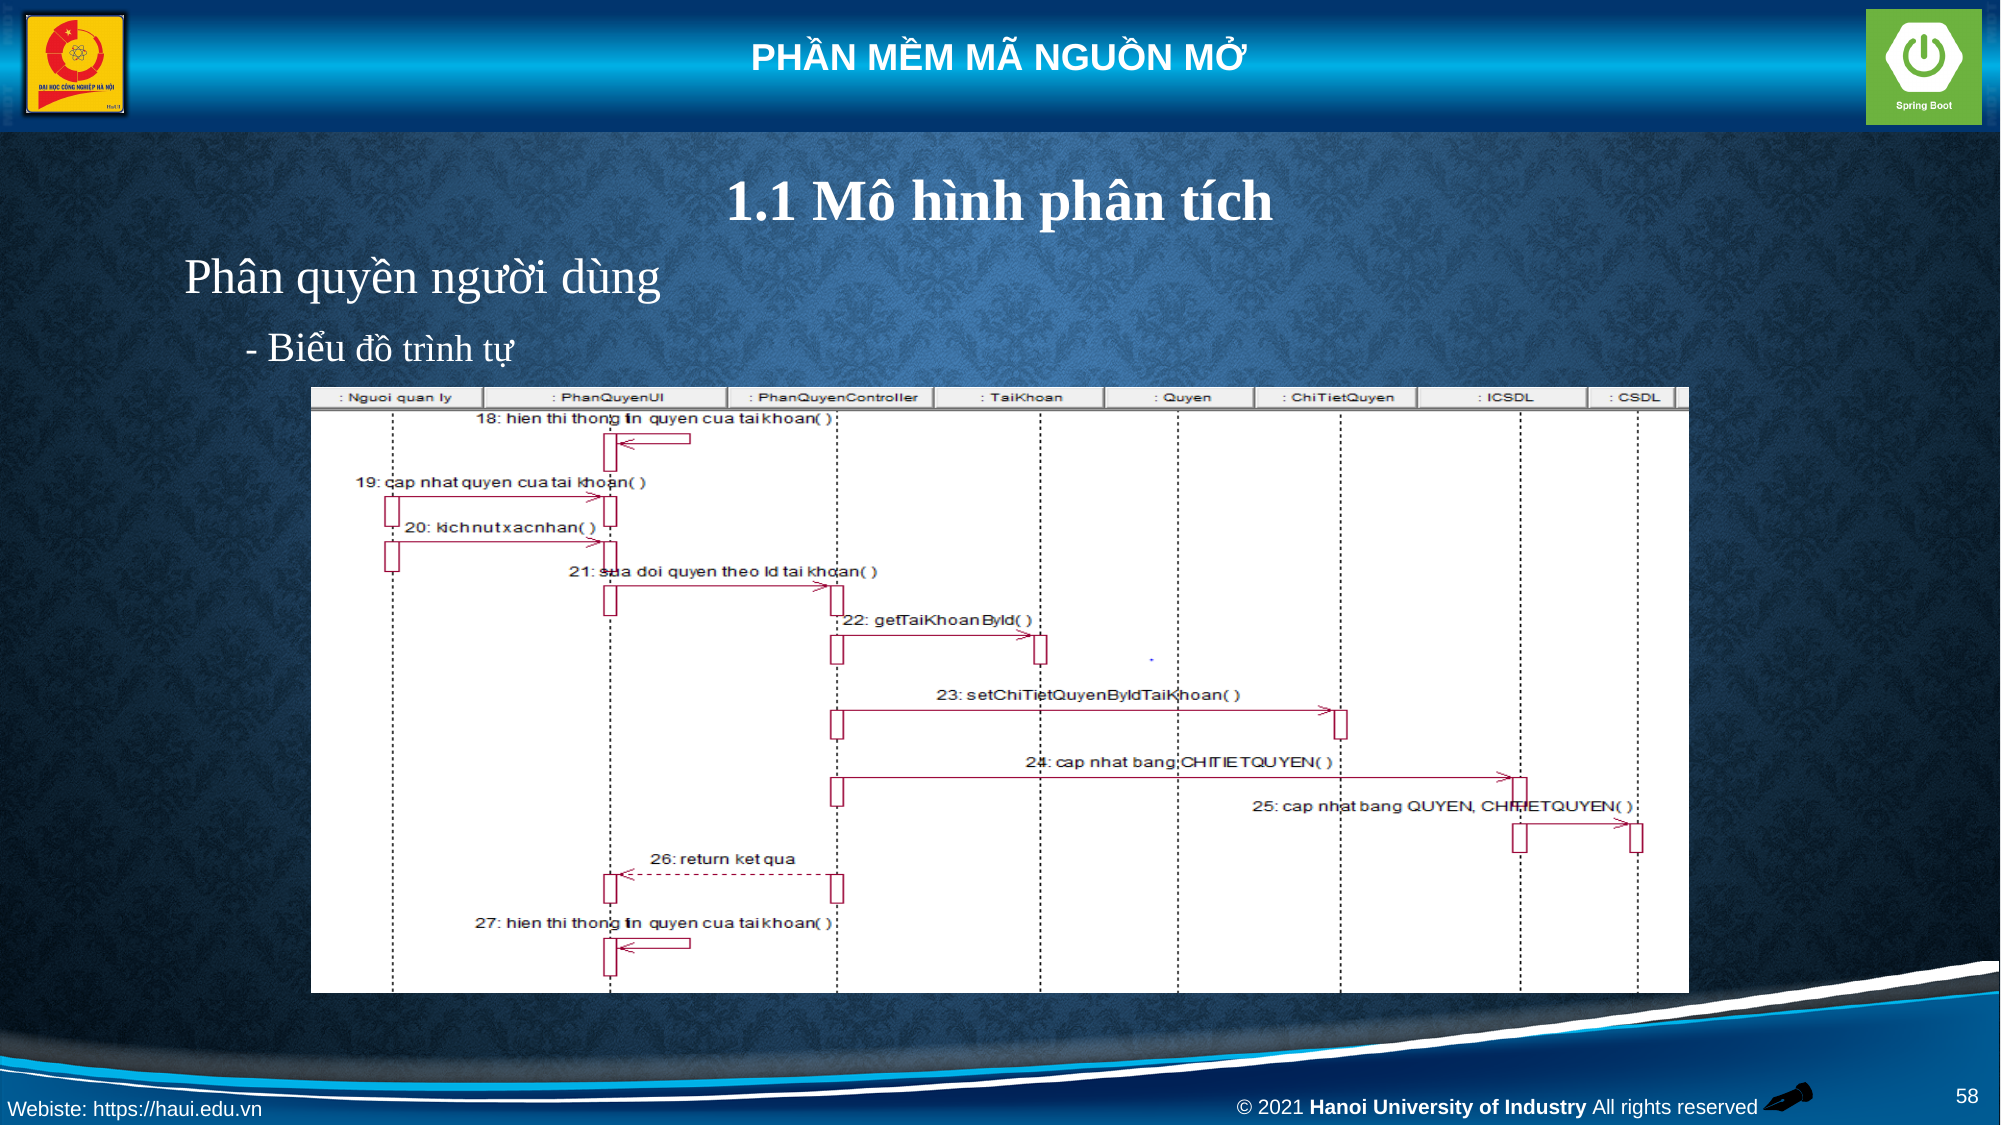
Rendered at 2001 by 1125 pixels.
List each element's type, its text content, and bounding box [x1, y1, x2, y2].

picture [26, 15, 124, 113]
text_box - Biểu đồ trình tự [230, 312, 587, 423]
picture [0, 0, 2001, 1125]
text_box 1.1 Mô hình phân tích [710, 155, 1290, 240]
text_box Phân quyền người dùng [169, 236, 1096, 312]
